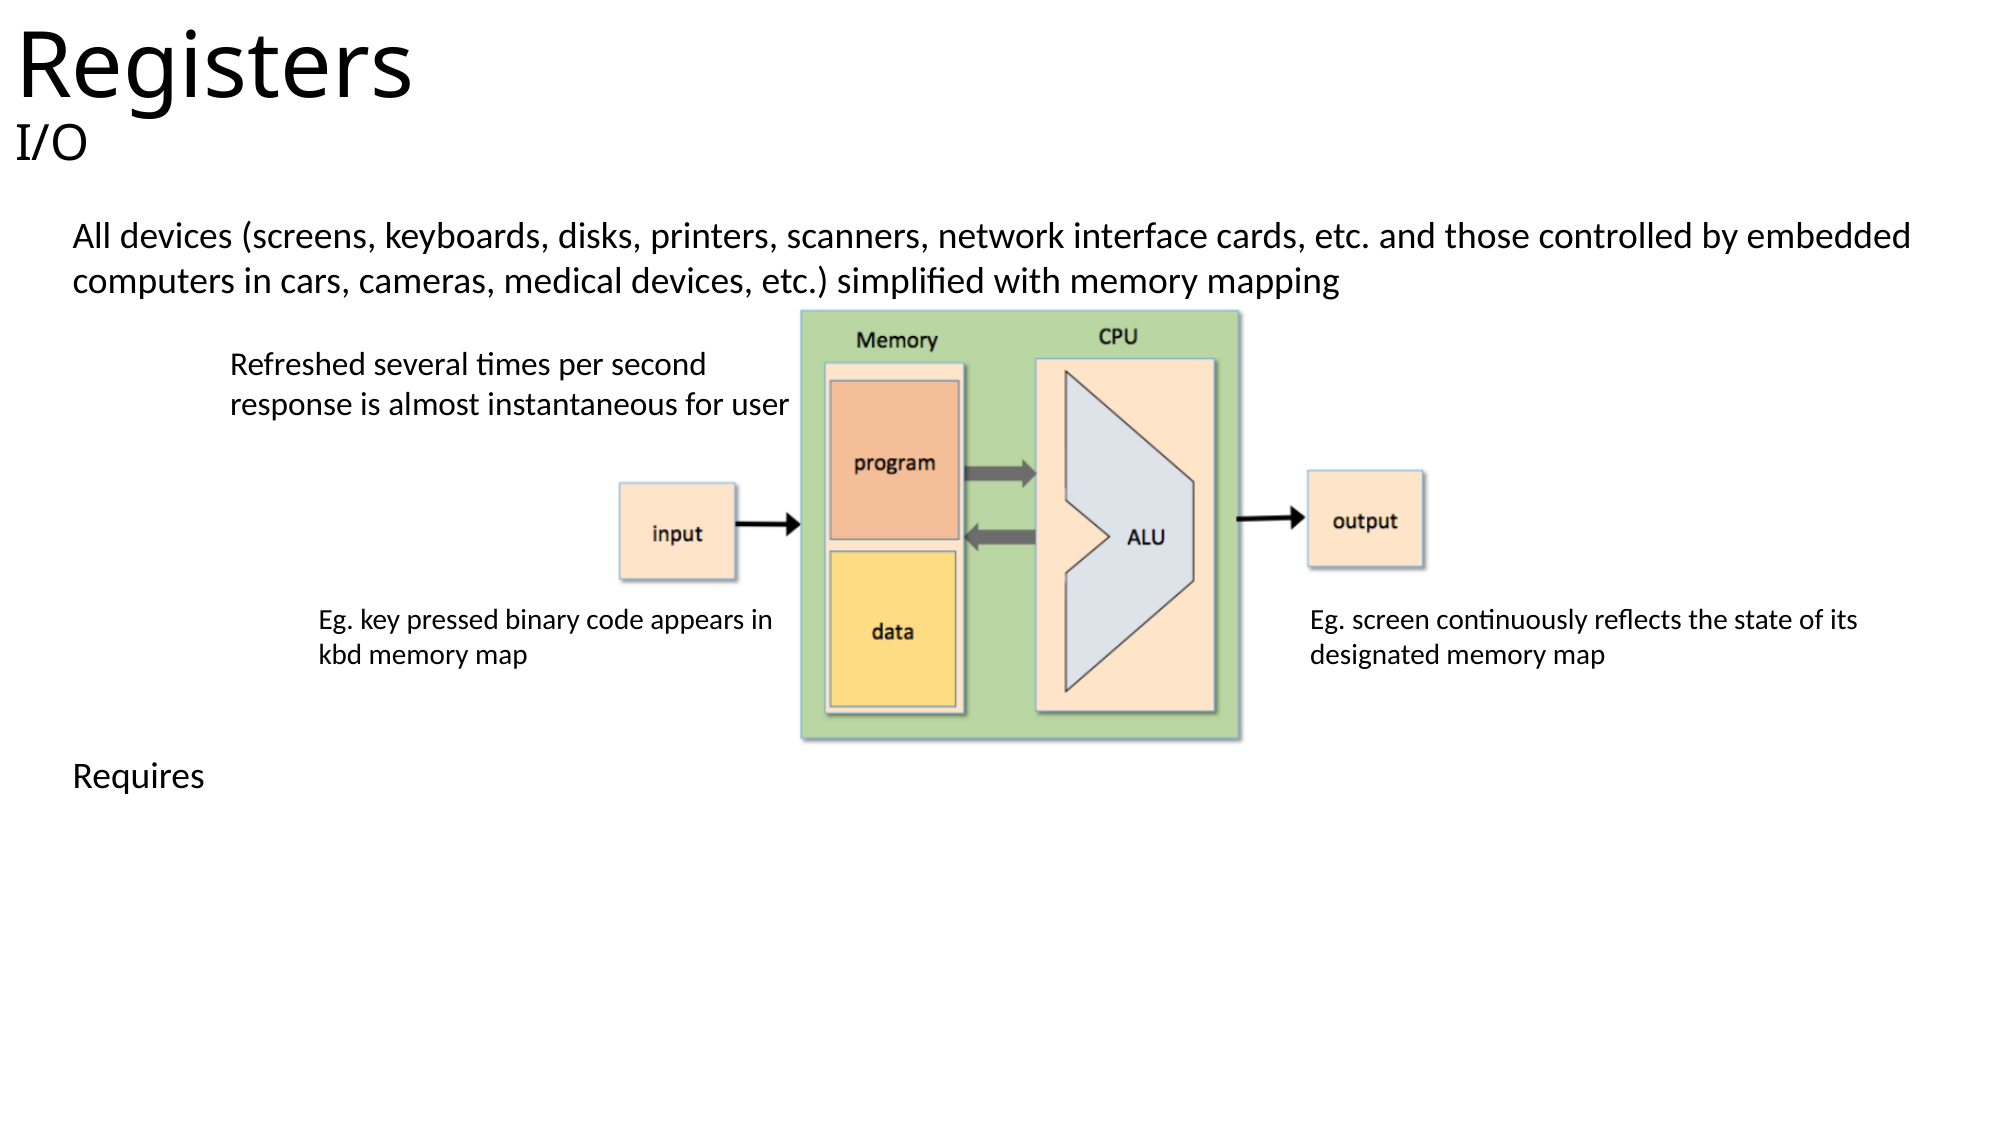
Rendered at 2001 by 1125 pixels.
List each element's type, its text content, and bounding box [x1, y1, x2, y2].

picture [612, 303, 1435, 764]
title Registers I/O [0, 0, 2000, 204]
text_box Eg. screen continuously reflects the state of its designated memory map [1435, 592, 1989, 678]
